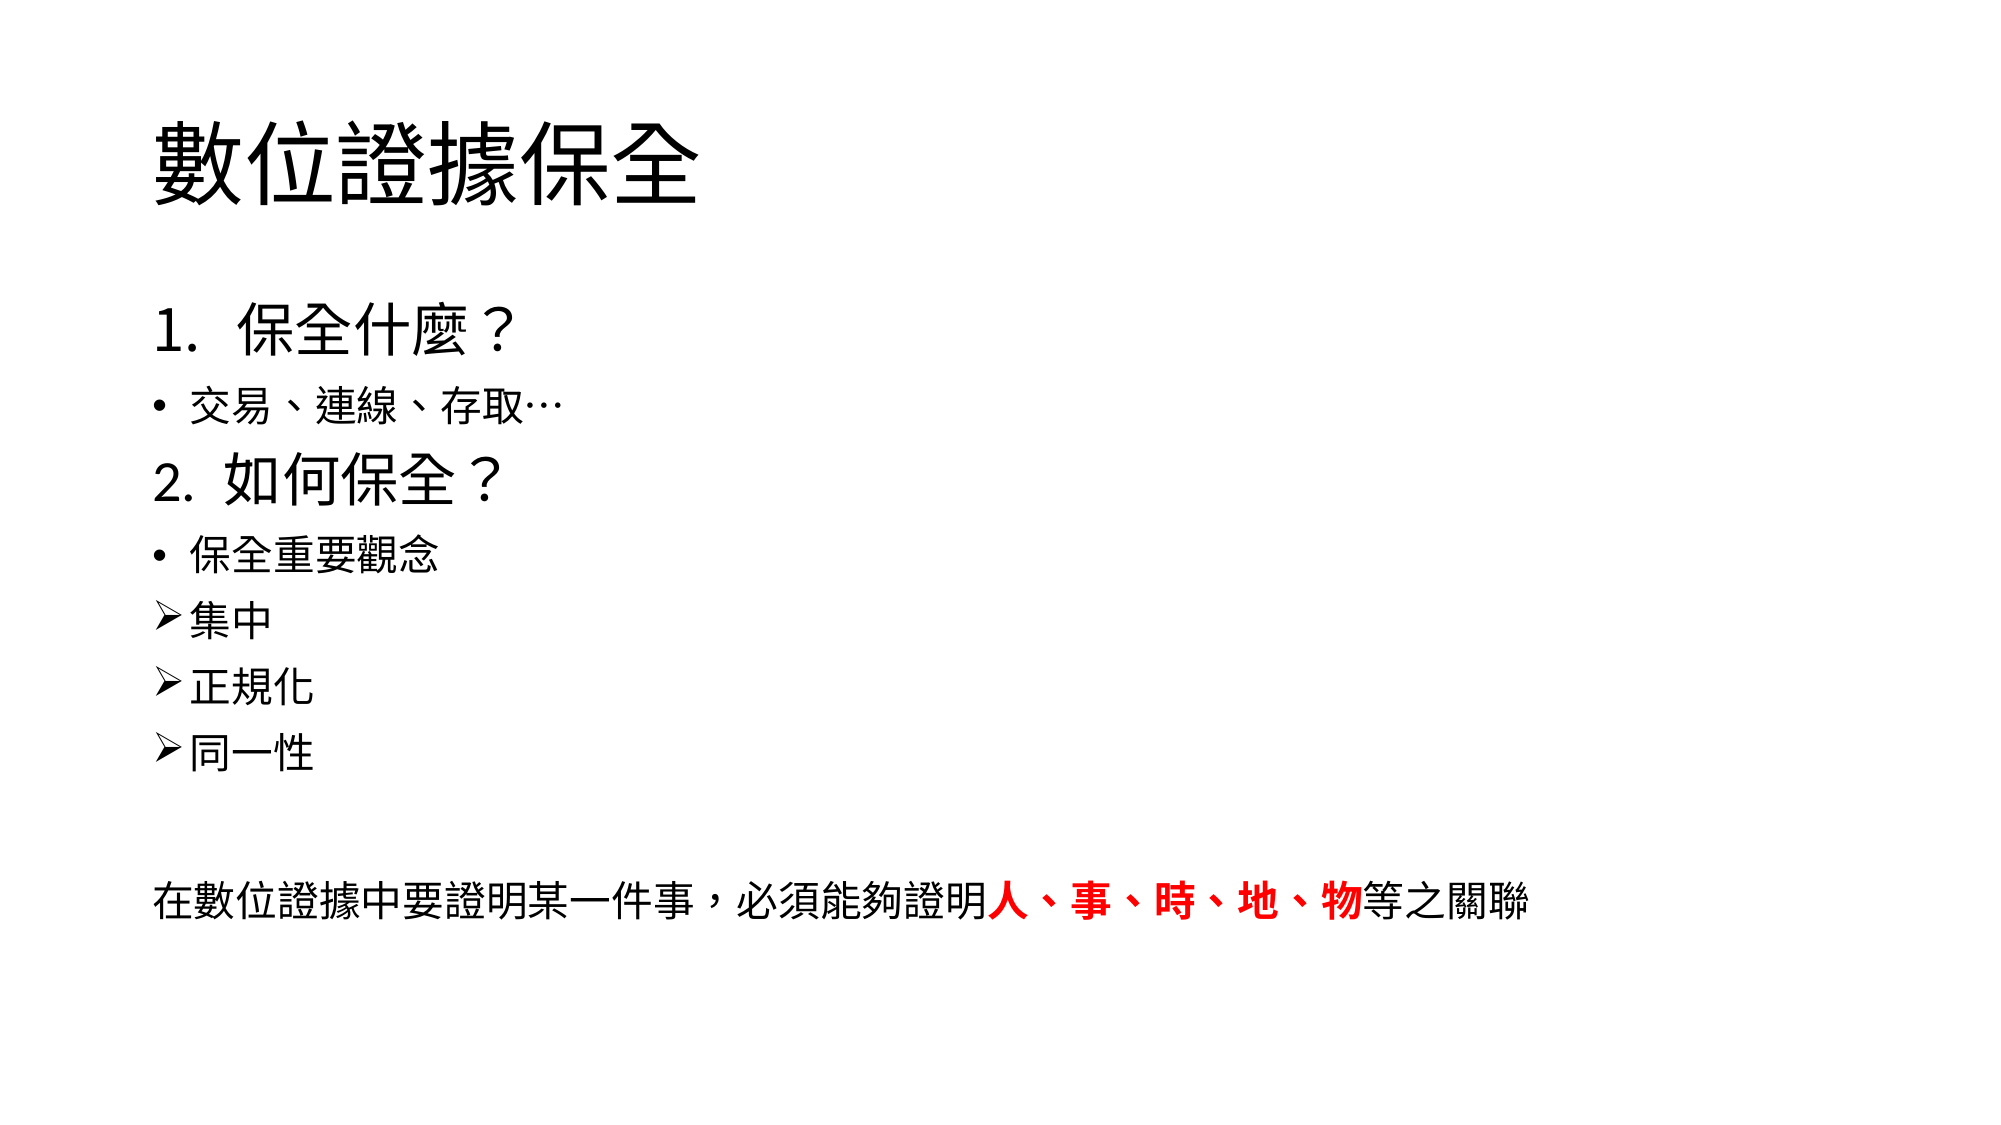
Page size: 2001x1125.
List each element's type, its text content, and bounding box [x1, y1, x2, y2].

title 數位證據保全 [137, 59, 1863, 278]
text_box 在數位證據中要證明某一件事，必須能夠證明人、事、時、地、物等之關聯 [137, 867, 1547, 933]
list 保全什麼？ 交易、連線、存取… 2. 如何保全？ 保全重要觀念 集中 正規化 同一性 [137, 293, 1863, 1008]
